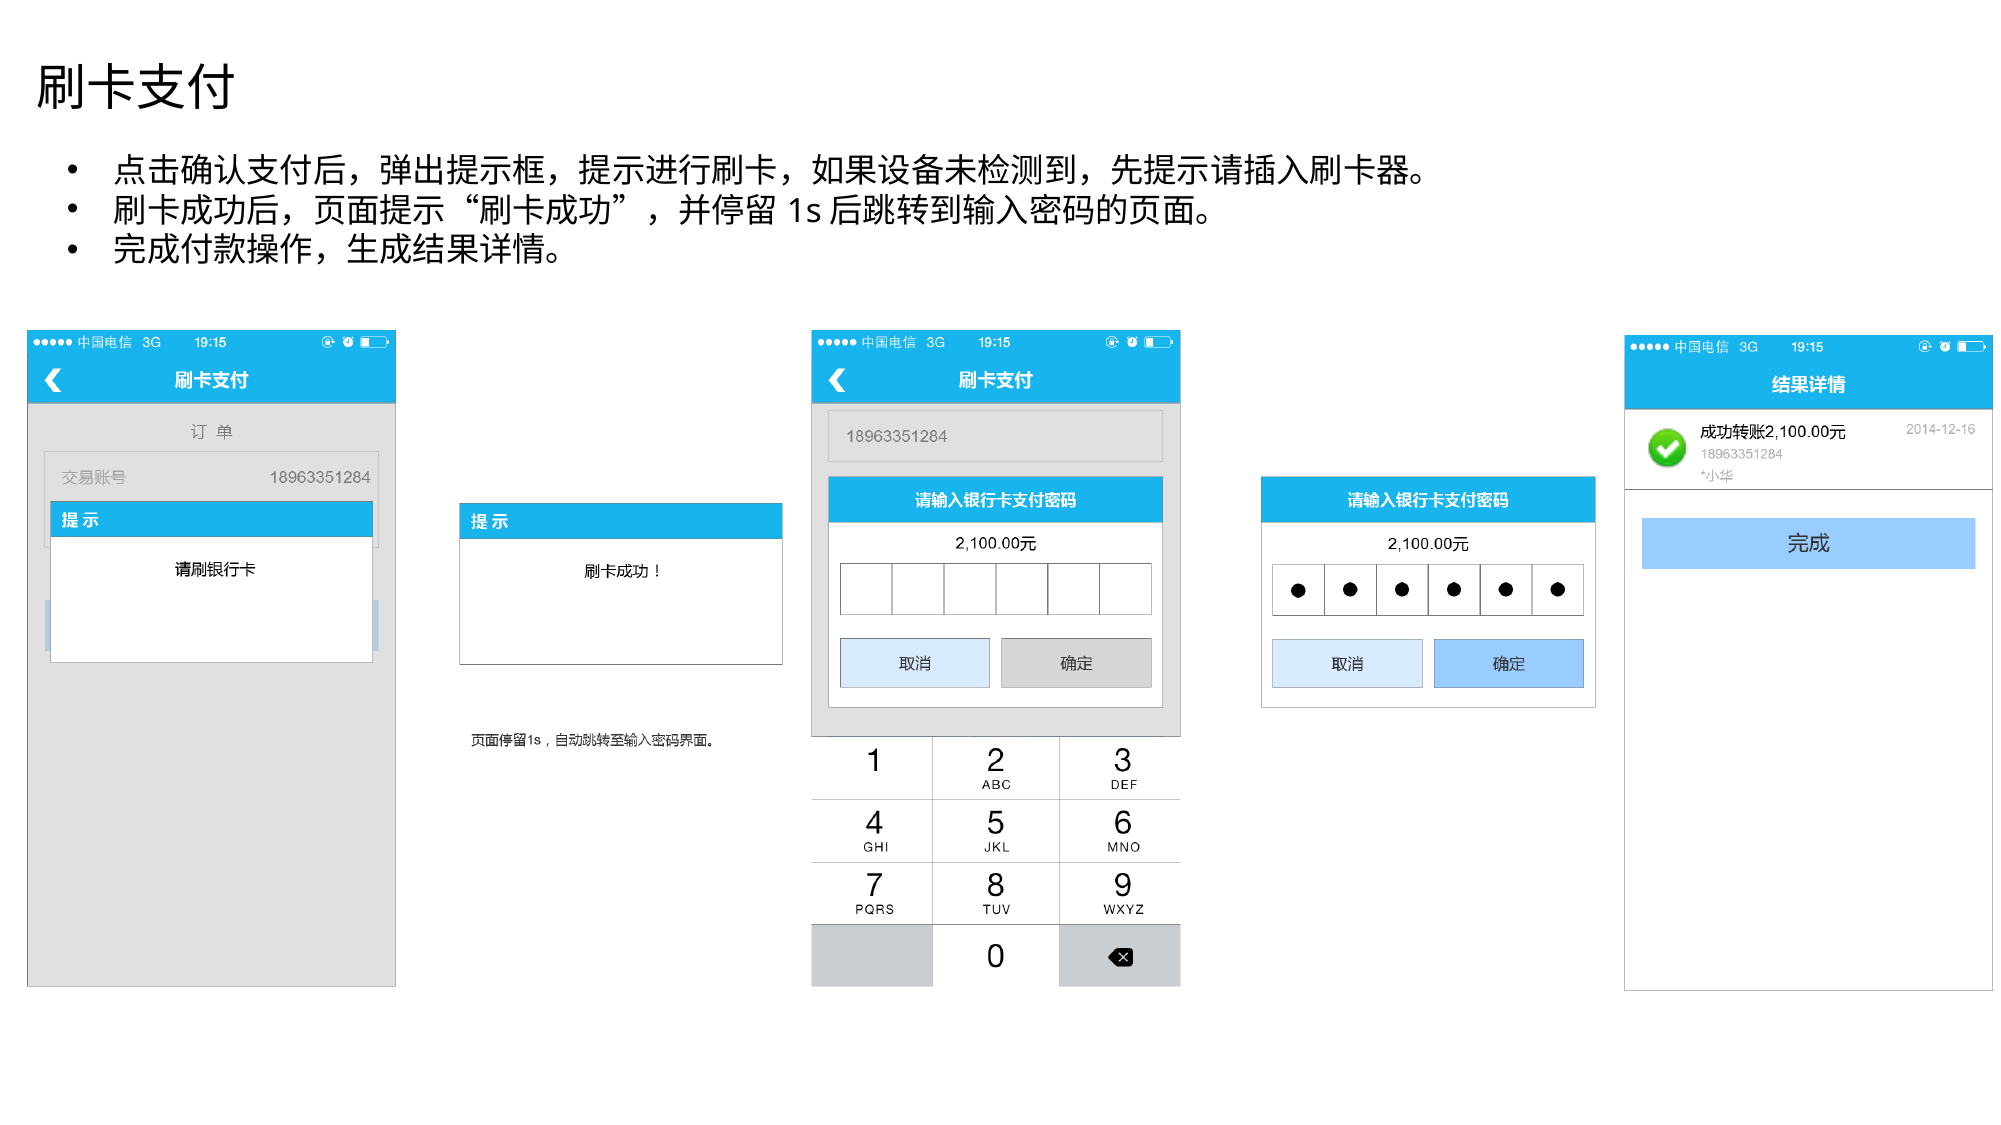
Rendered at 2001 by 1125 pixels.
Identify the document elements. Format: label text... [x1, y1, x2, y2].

picture [27, 330, 1993, 991]
text_box 点击确认支付后，弹出提示框，提示进行刷卡，如果设备未检测到，先提示请插入刷卡器。 刷卡成功后，页面提示“刷卡成功”，并停留1s后跳转到输入密码的页面。 完成付款操作，生成结果详情。 [52, 141, 1969, 276]
text_box 刷卡支付 [22, 48, 252, 123]
